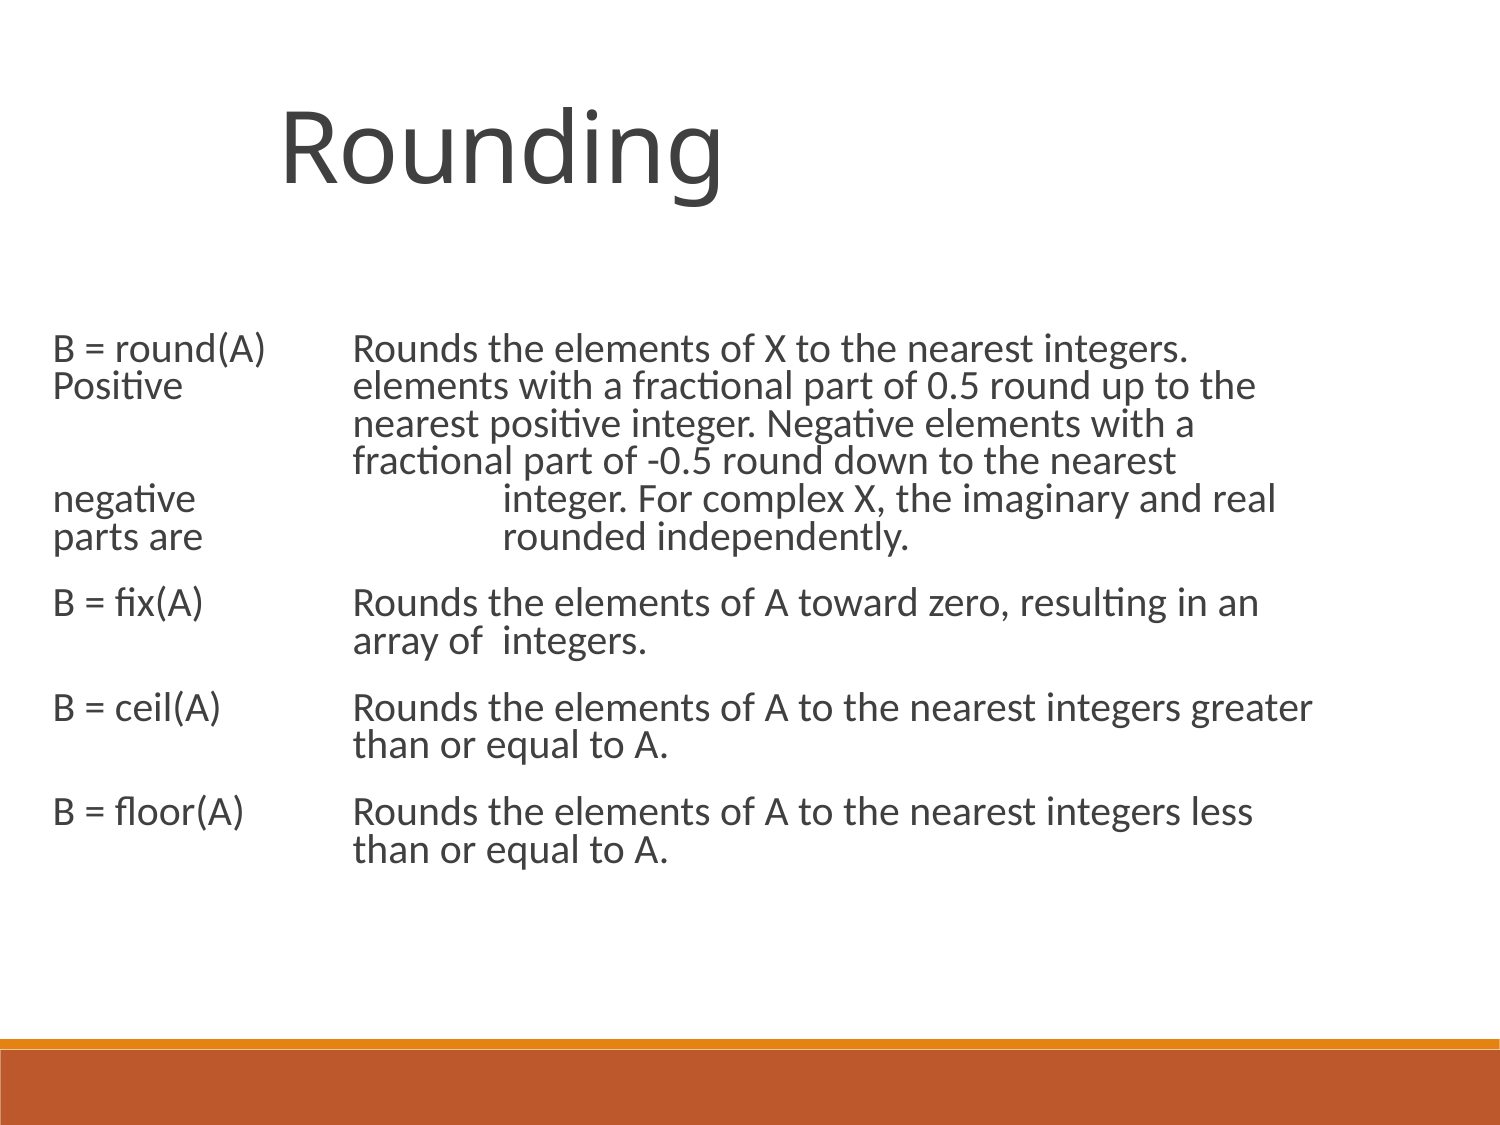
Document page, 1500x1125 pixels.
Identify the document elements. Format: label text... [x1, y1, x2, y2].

text_box B = round(A) Rounds the elements of X to the nearest integers. Positive elements with a fractional part of 0.5 round up to the nearest positive integer. Negative elements with a fractional part of -0.5 round down to the nearest negative integer. For complex X, the imaginary and real parts are rounded independently. B = fix(A) Rounds the elements of A toward zero, resulting in an array of integers. B = ceil(A) Rounds the elements of A to the nearest integers greater than or equal to A. B = floor(A) Rounds the elements of A to the nearest integers less than or equal to A. [37, 324, 1320, 1075]
text_box Rounding [262, 67, 1500, 215]
